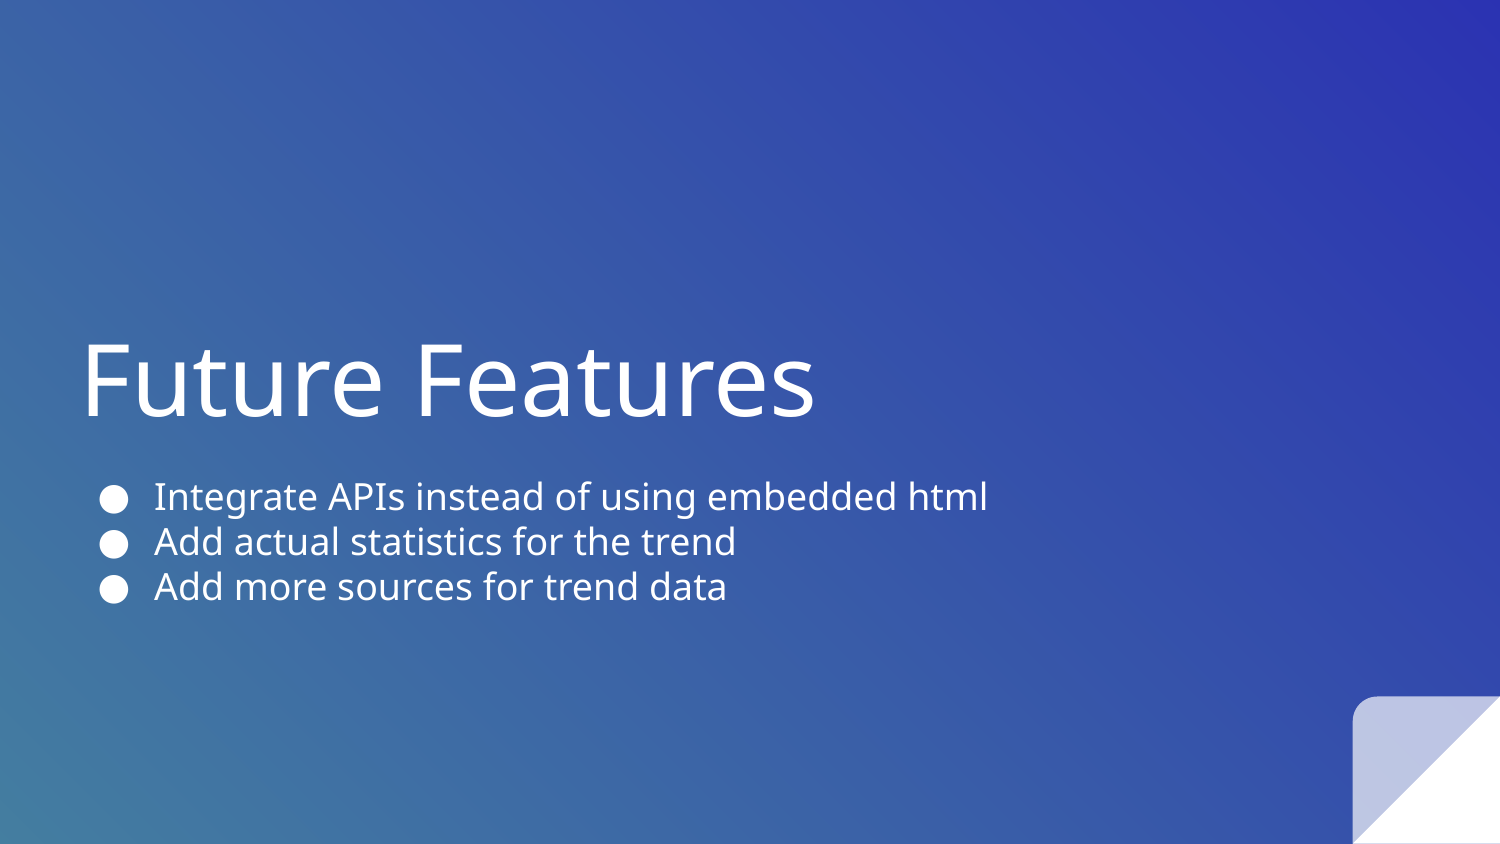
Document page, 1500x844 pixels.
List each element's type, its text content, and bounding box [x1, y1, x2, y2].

subtitle Integrate APIs instead of using embedded html Add actual statistics for the trend Add more sources for trend data [64, 457, 1413, 679]
title Future Features [64, 298, 1413, 452]
